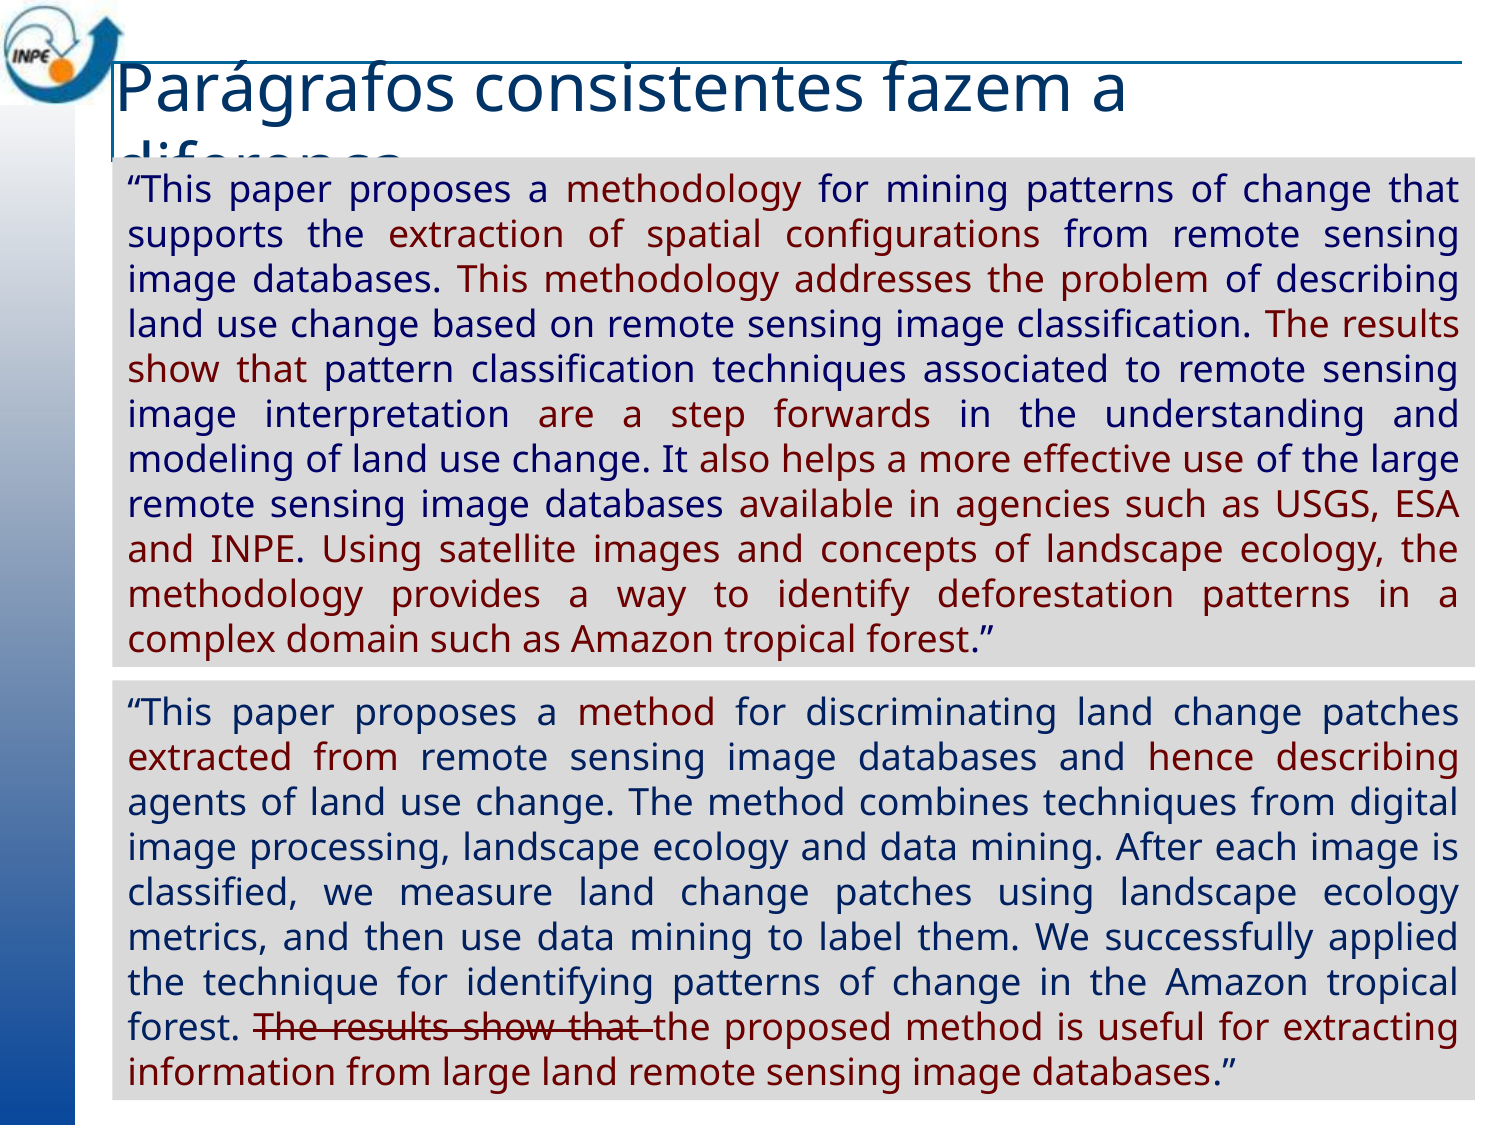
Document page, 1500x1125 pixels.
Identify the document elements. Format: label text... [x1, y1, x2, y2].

picture [0, 0, 125, 105]
title Parágrafos consistentes fazem a diferença [99, 62, 1438, 188]
text_box “This paper proposes a method for discriminating land change patches extracted from remote sensing image databases and hence describing agents of land use change. The method combines techniques from digital image processing, landscape ecology and data mining. After each image is classified, we measure land change patches using landscape ecology metrics, and then use data mining to label them. We successfully applied the technique for identifying patterns of change in the Amazon tropical forest. The results show that the proposed method is useful for extracting information from large land remote sensing image databases.” [112, 680, 1475, 1101]
text_box “This paper proposes a methodology for mining patterns of change that supports the extraction of spatial configurations from remote sensing image databases. This methodology addresses the problem of describing land use change based on remote sensing image classification. The results show that pattern classification techniques associated to remote sensing image interpretation are a step forwards in the understanding and modeling of land use change. It also helps a more effective use of the large remote sensing image databases available in agencies such as USGS, ESA and INPE. Using satellite images and concepts of landscape ecology, the methodology provides a way to identify deforestation patterns in a complex domain such as Amazon tropical forest.” [112, 157, 1475, 667]
